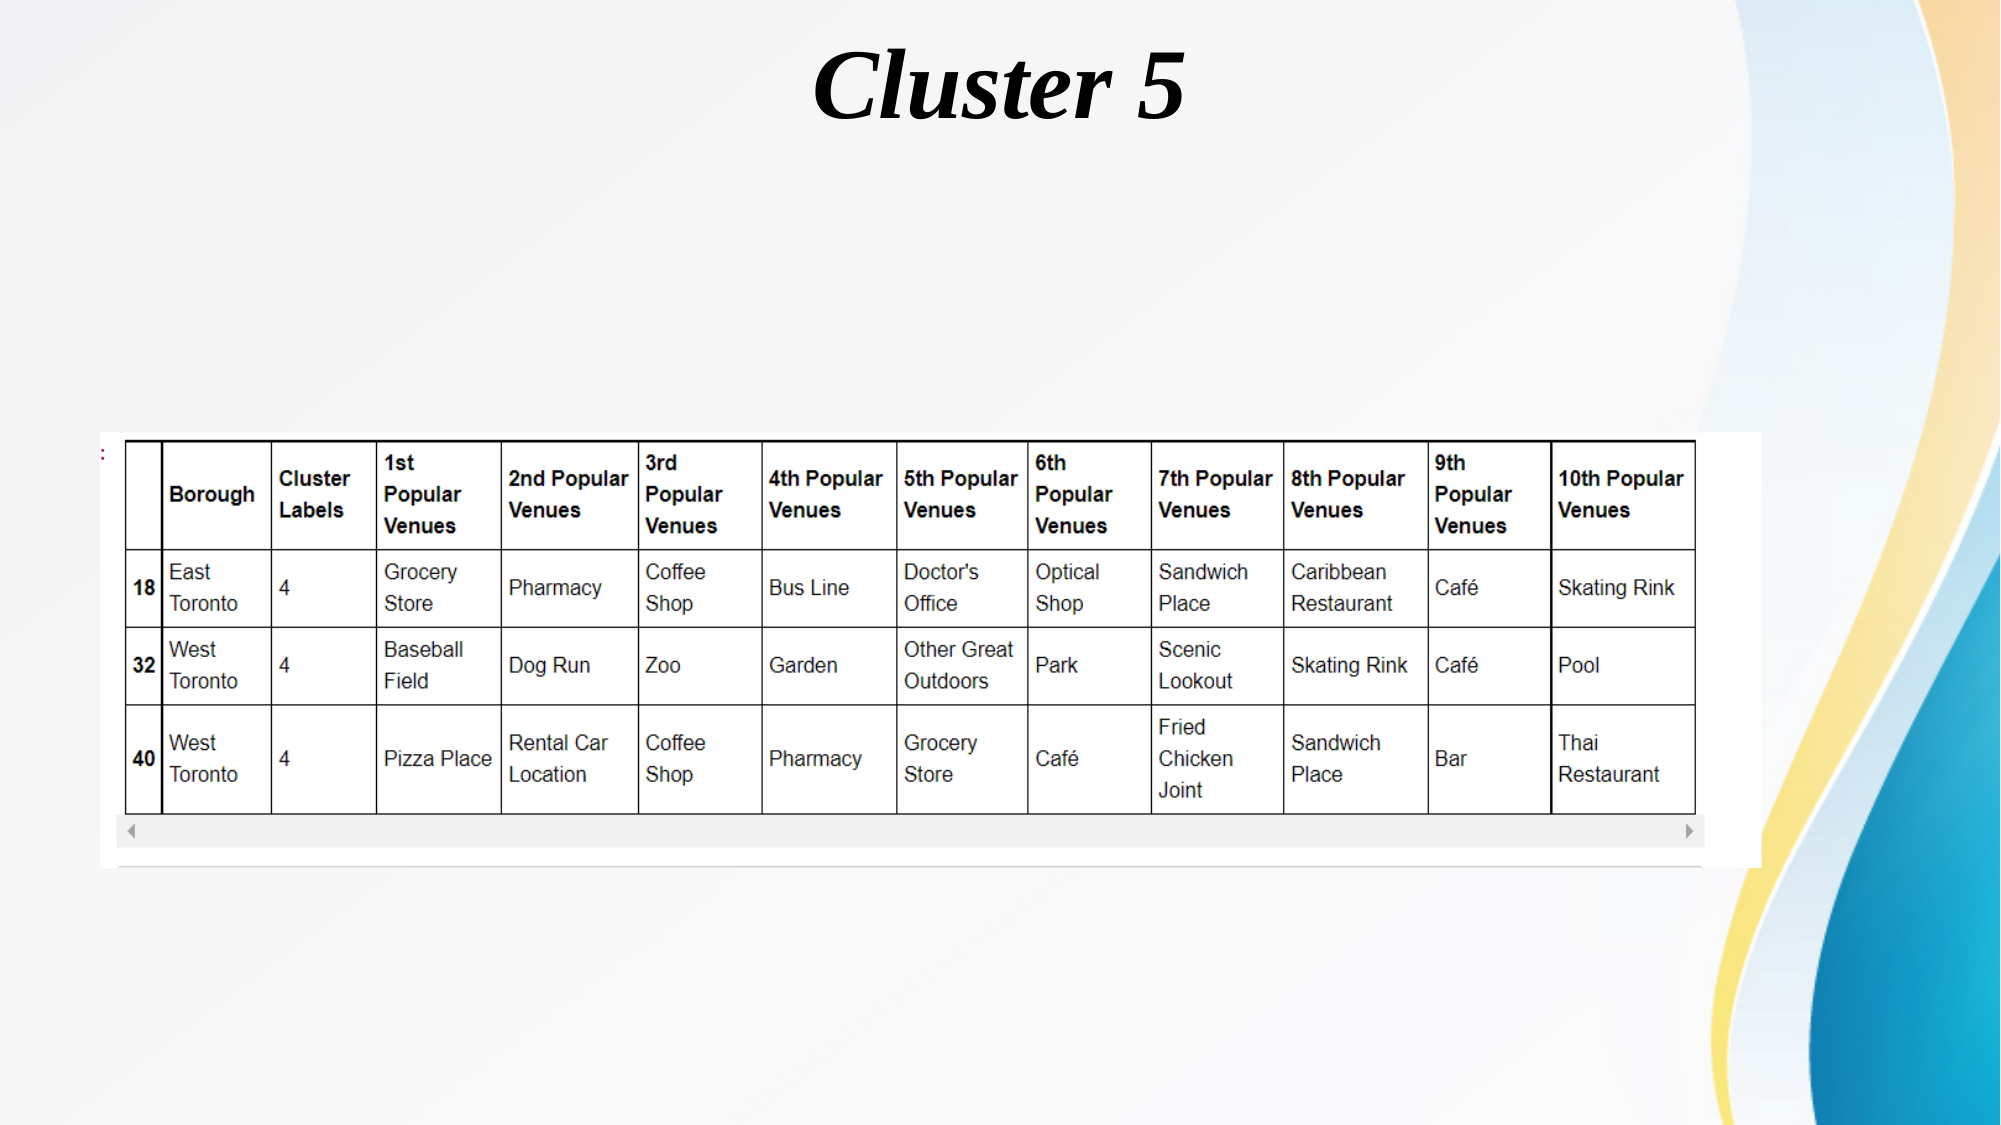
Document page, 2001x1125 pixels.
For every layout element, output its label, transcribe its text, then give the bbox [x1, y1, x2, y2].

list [99, 432, 1762, 868]
title Cluster 5 [99, 30, 1901, 127]
picture [0, 0, 2001, 1125]
